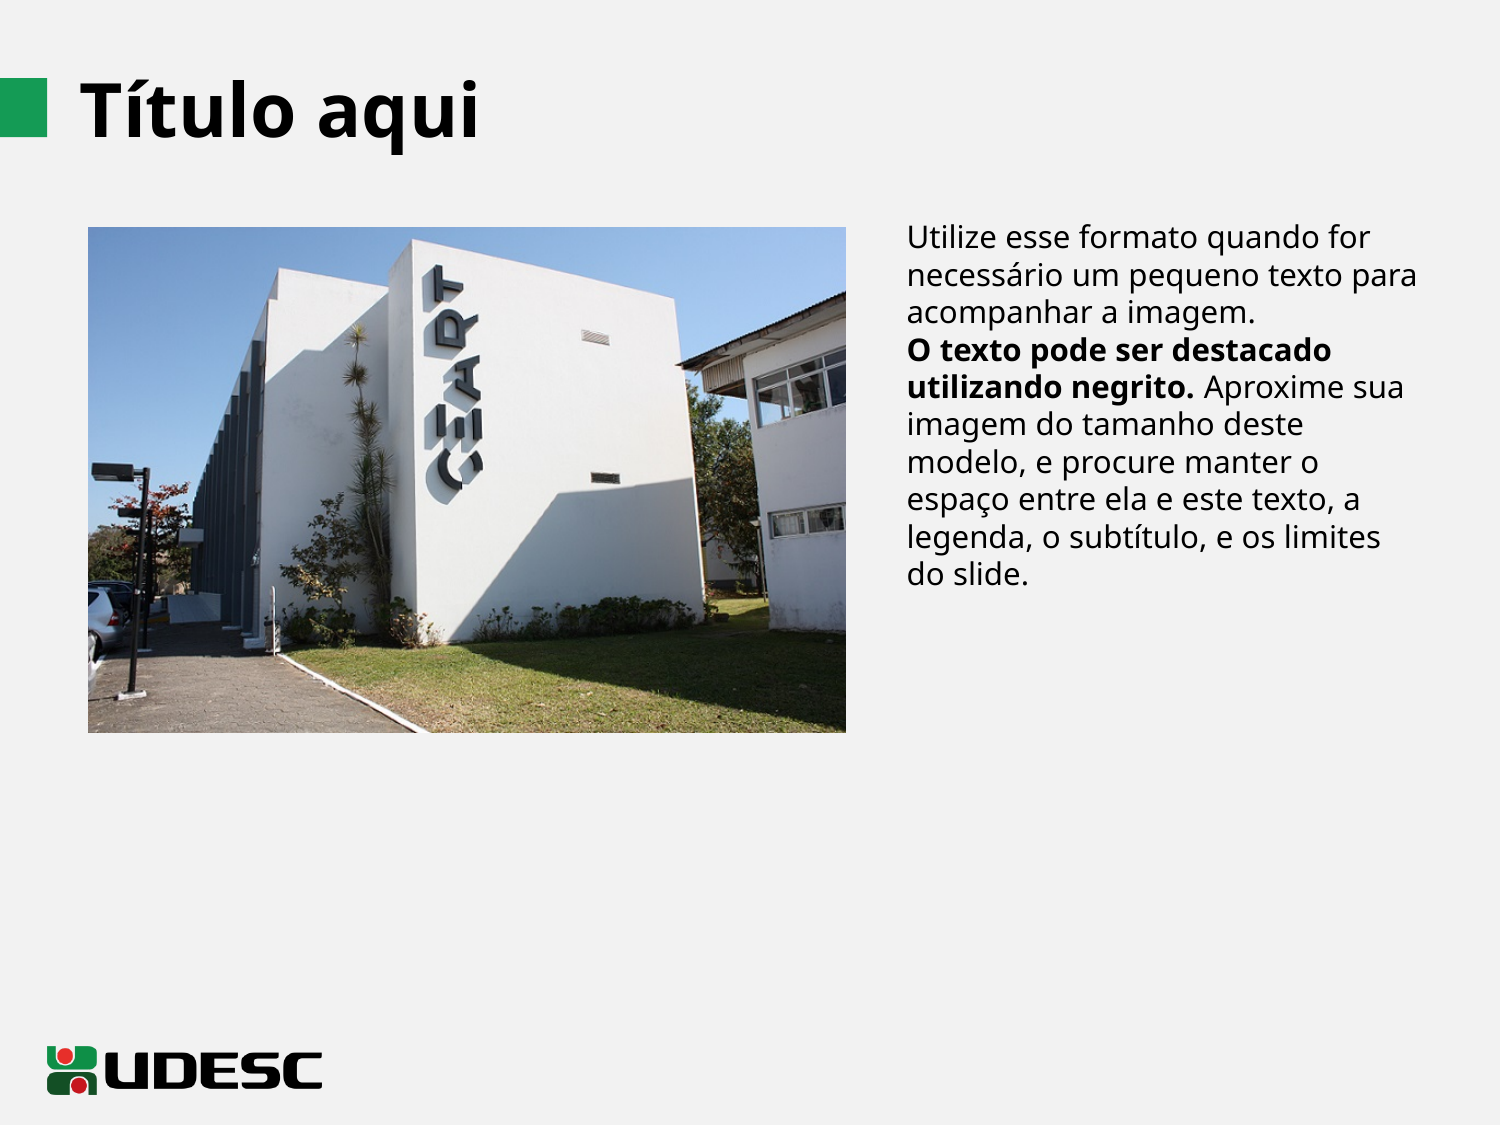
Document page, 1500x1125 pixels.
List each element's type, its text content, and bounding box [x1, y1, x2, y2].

text_box [0, 78, 48, 138]
text_box Utilize esse formato quando for necessário um pequeno texto para acompanhar a imagem. O texto pode ser destacado utilizando negrito. Aproxime sua imagem do tamanho deste modelo, e procure manter o espaço entre ela e este texto, a legenda, o subtítulo, e os limites do slide. [891, 209, 1436, 604]
picture [88, 227, 846, 733]
picture [46, 1046, 322, 1095]
text_box Título aqui [64, 54, 1081, 161]
